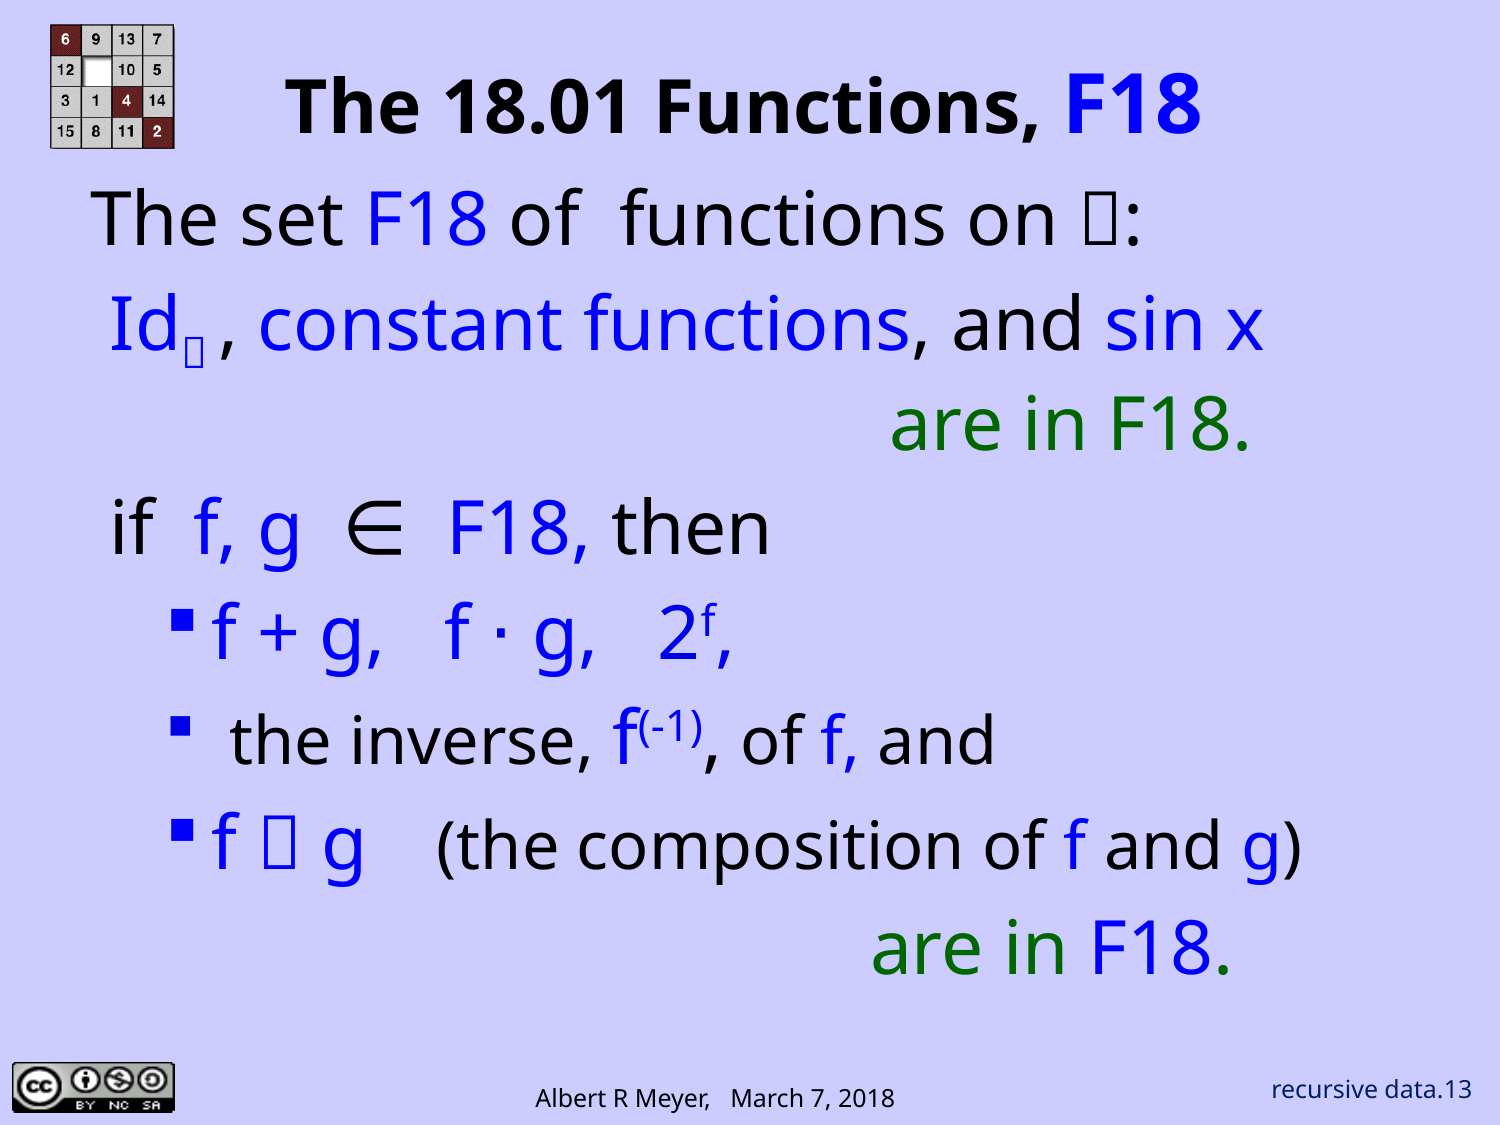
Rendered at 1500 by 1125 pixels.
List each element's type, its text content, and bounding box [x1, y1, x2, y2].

list The set F18 of functions on : Id , constant functions, and sin x are in F18. if f, g ∈ F18, then f + g, f ⋅ g, 2f, the inverse, f(-1), of f, and f  g (the composition of f and g) are in F18. [74, 162, 1500, 1063]
picture [12, 1062, 175, 1113]
picture [50, 24, 175, 149]
slide_number recursive data.13 [1224, 1063, 1488, 1119]
title The 18.01 Functions, F18 [199, 12, 1288, 162]
